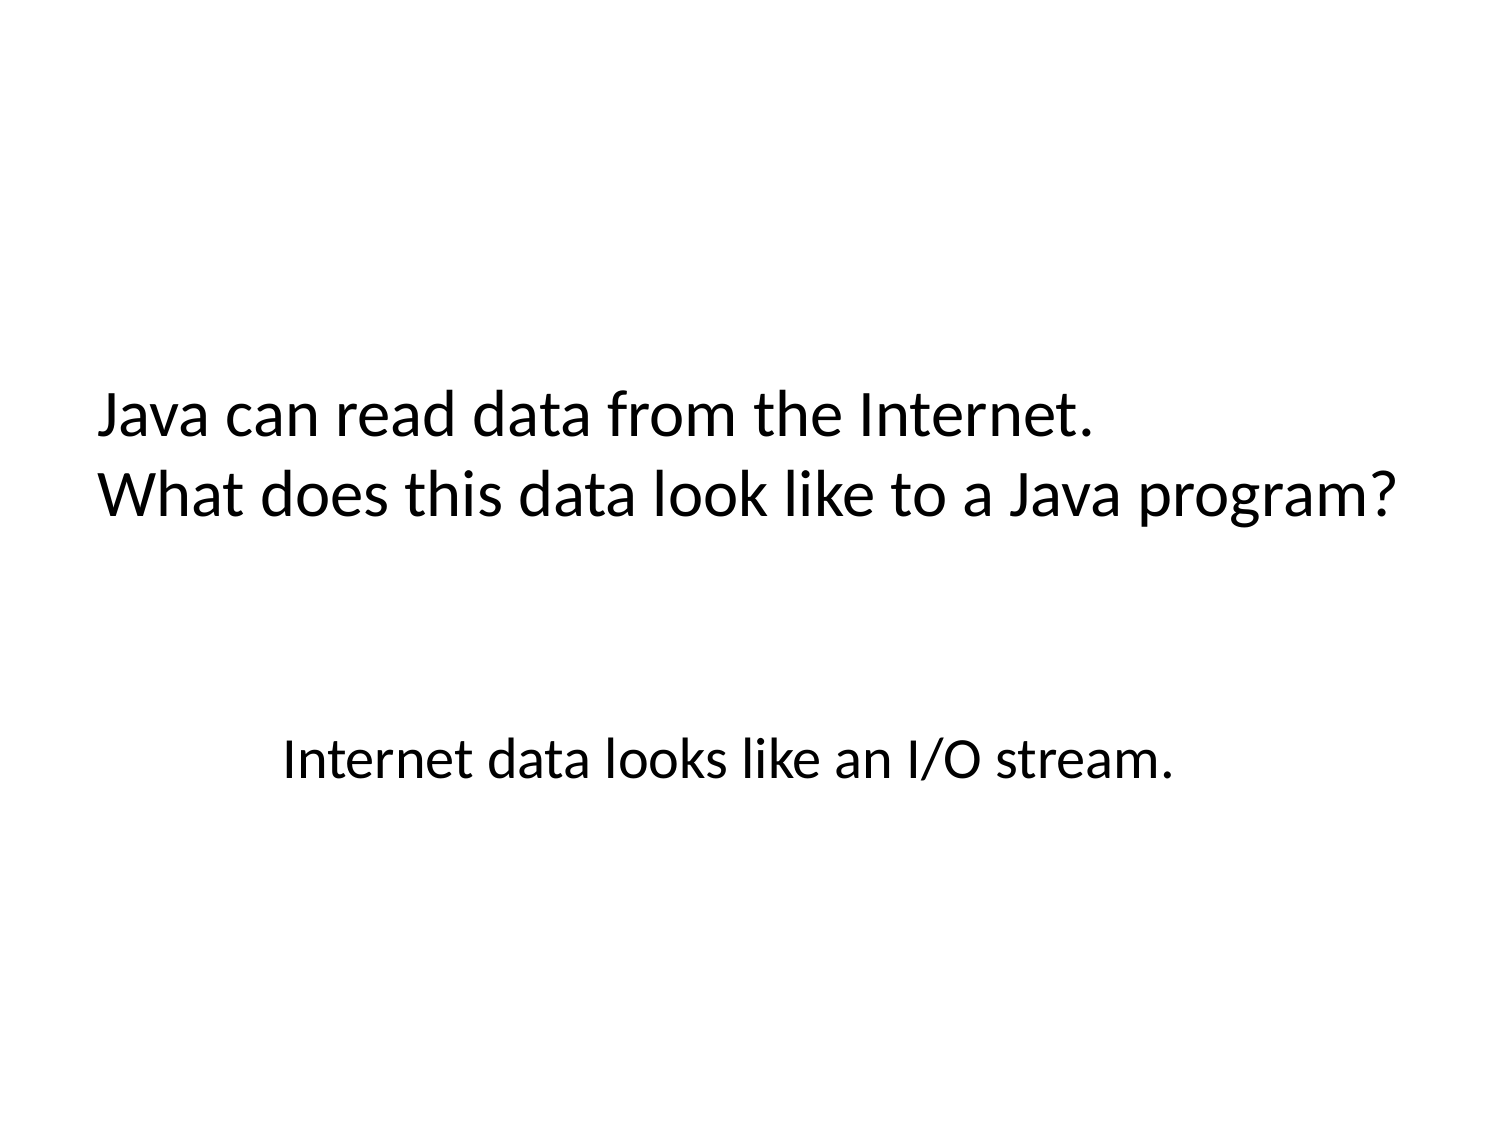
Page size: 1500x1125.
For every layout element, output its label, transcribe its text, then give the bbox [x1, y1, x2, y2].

text_box Java can read data from the Internet. What does this data look like to a Java program? [82, 362, 1416, 538]
text_box Internet data looks like an I/O stream. [267, 712, 1191, 798]
